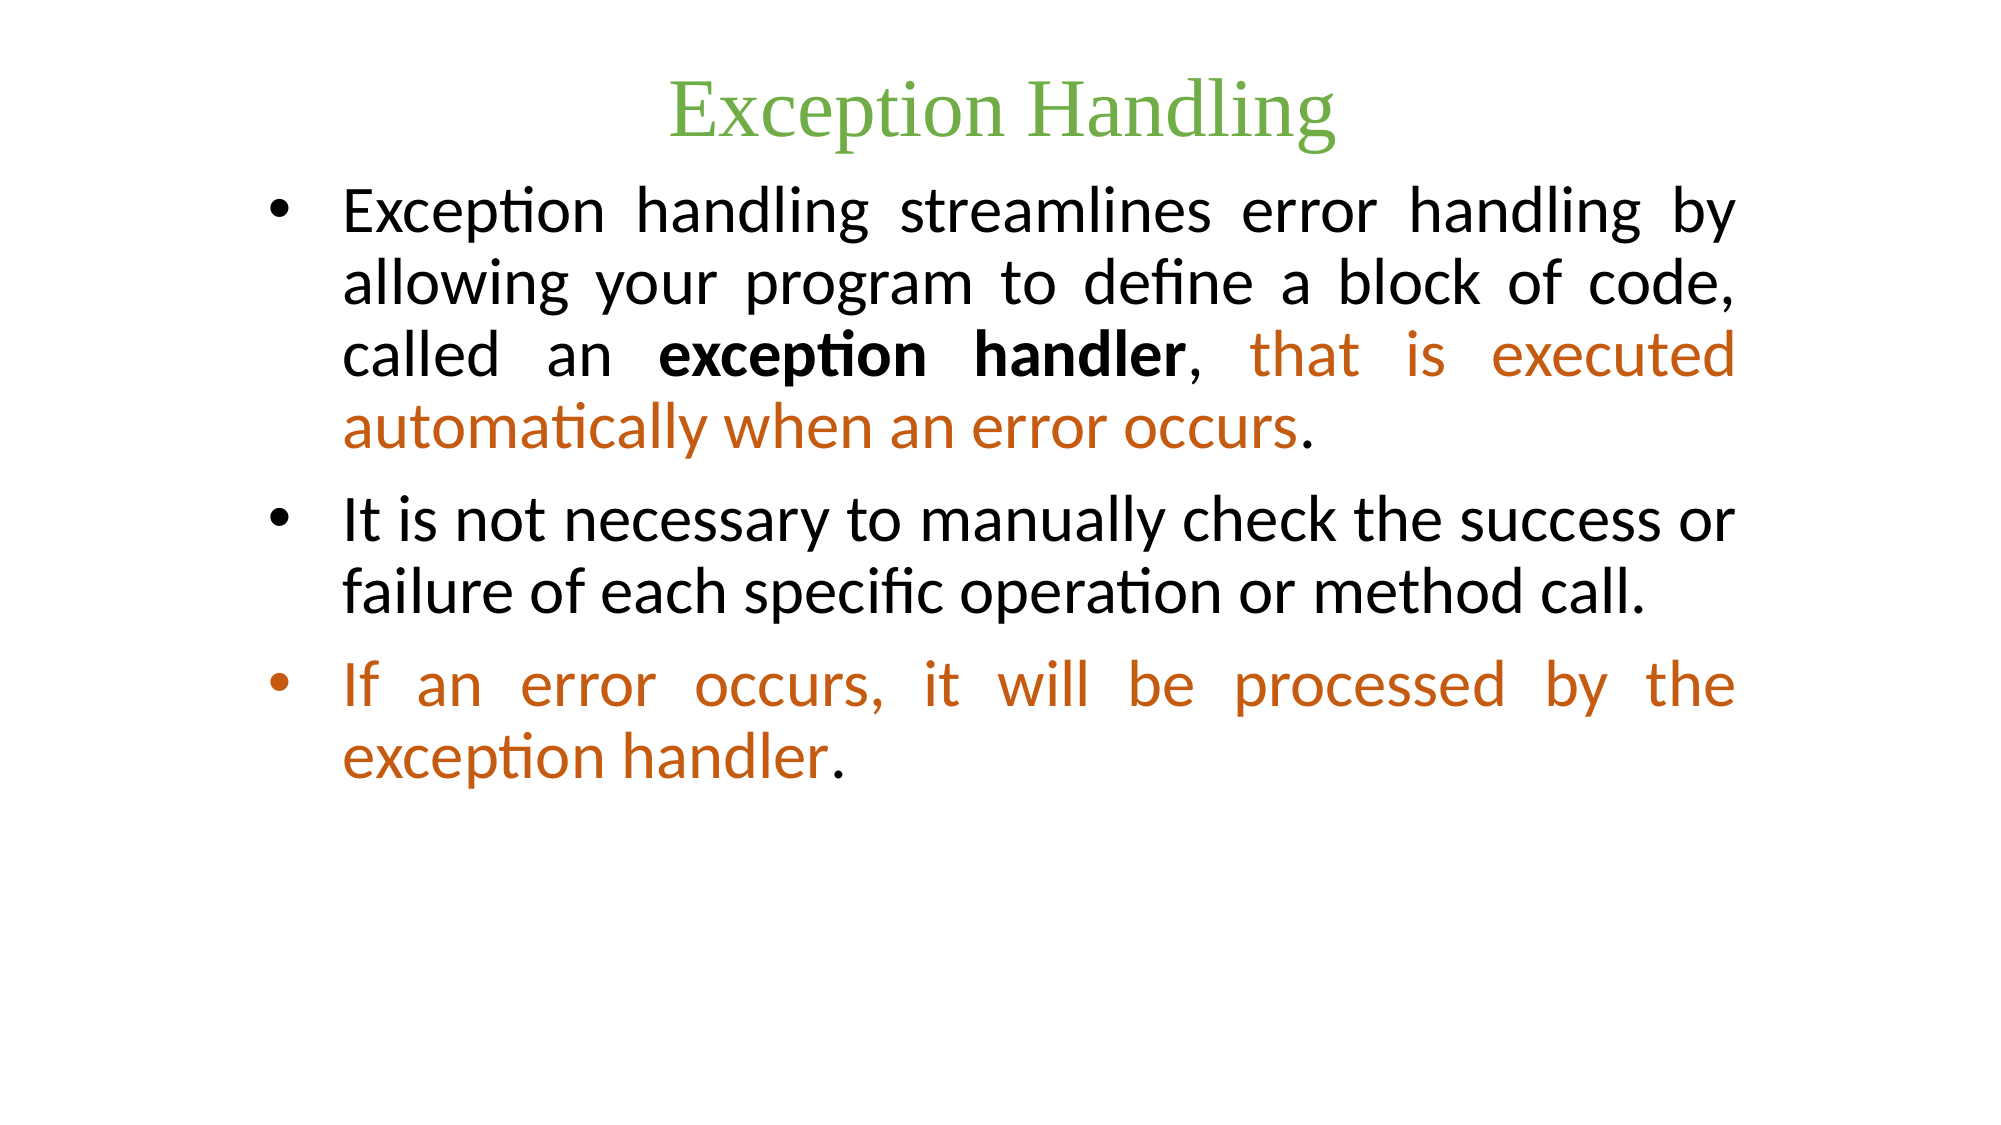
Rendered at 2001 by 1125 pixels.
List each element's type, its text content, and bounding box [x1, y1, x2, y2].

subtitle Exception Handling Exception handling streamlines error handling by allowing your program to define a block of code, called an exception handler, that is executed automatically when an error occurs. It is not necessary to manually check the success or failure of each specific operation or method call. If an error occurs, it will be processed by the exception handler. [252, 56, 1753, 1055]
